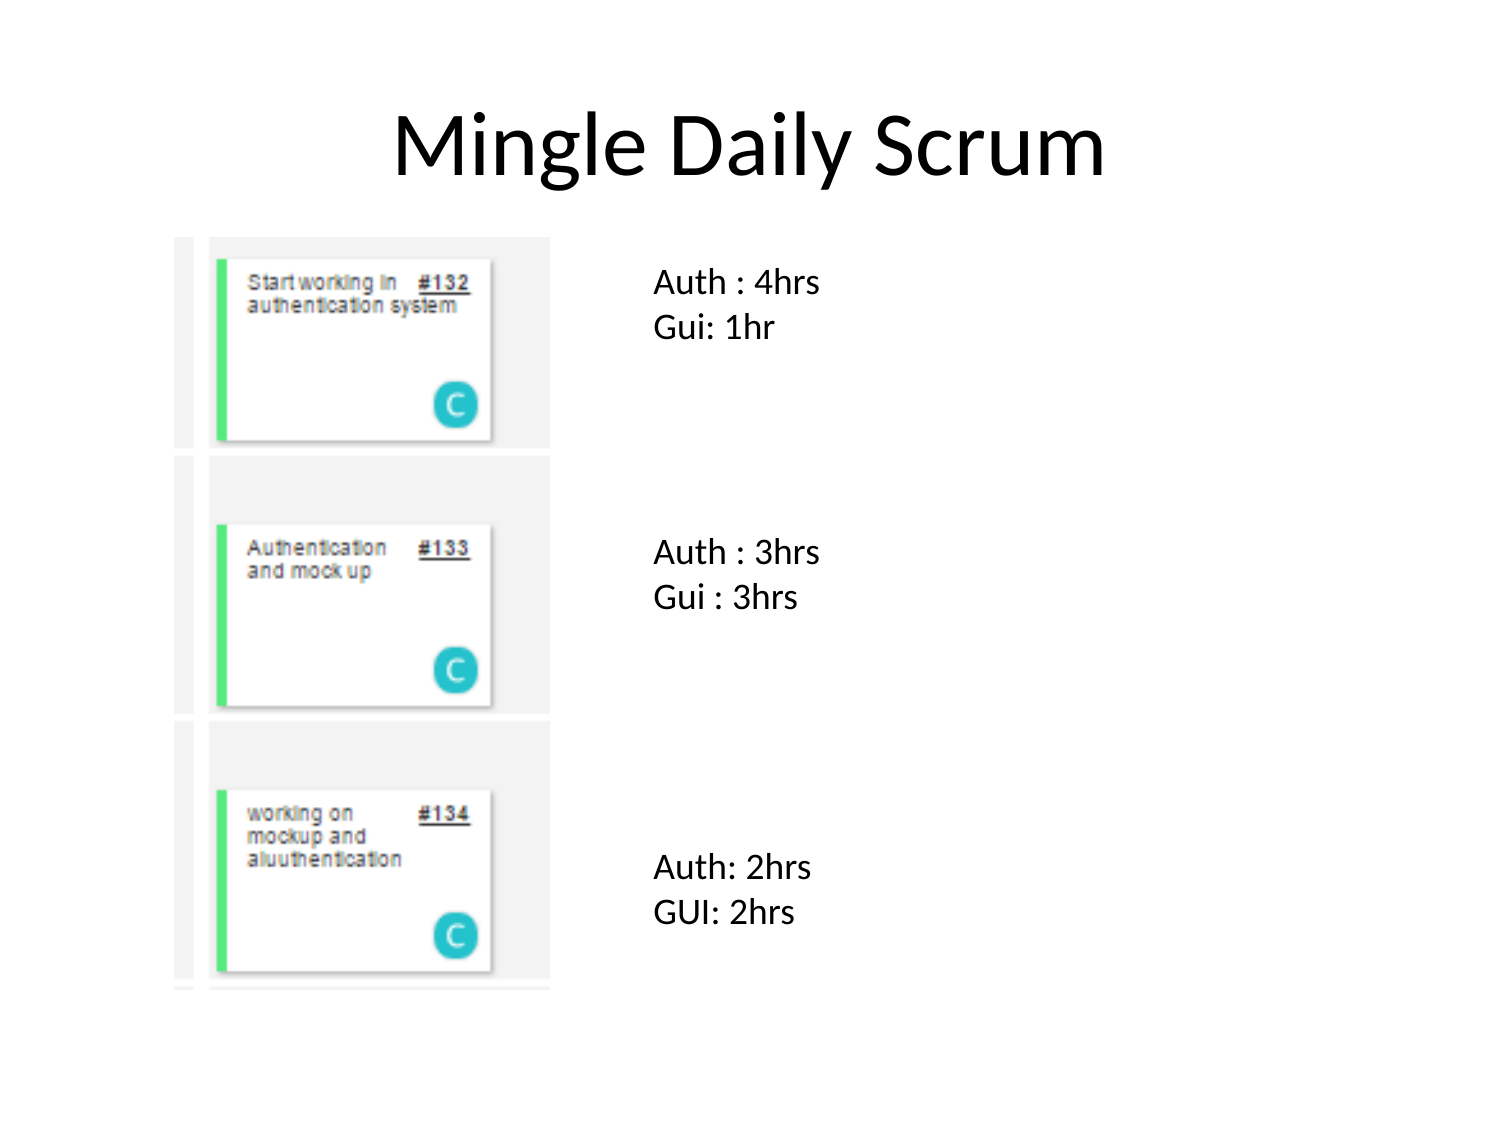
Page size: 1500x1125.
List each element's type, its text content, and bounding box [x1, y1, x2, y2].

text_box Auth : 4hrs Gui: 1hr Auth : 3hrs Gui : 3hrs Auth: 2hrs GUI: 2hrs [638, 249, 835, 940]
title Mingle Daily Scrum [75, 45, 1425, 233]
picture [174, 237, 551, 991]
